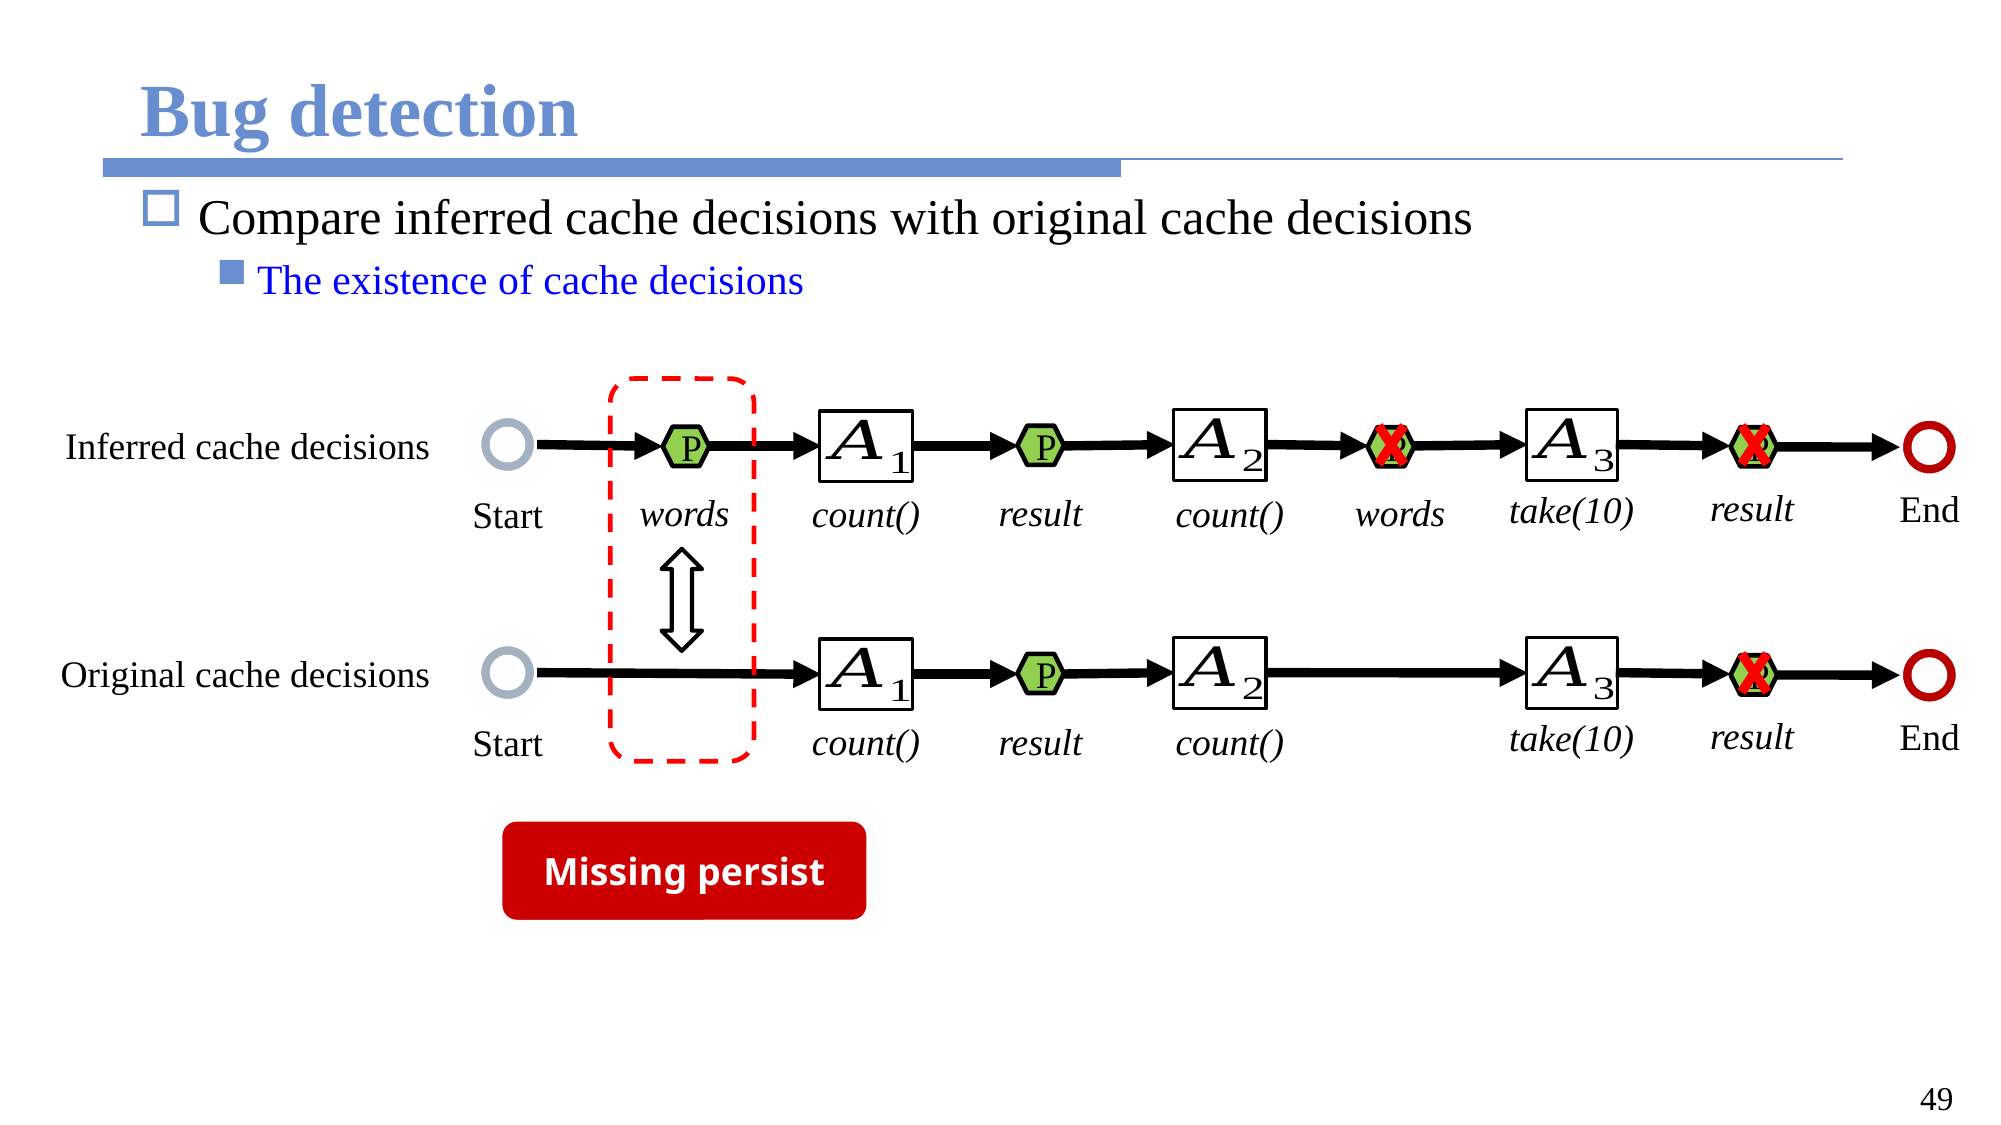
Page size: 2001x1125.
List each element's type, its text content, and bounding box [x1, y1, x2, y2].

text_box Missing persist [496, 815, 873, 927]
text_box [444, 638, 1993, 774]
title Bug detection [125, 50, 1876, 159]
text_box Compare inferred cache decisions with original cache decisions The existence of cache decisions [123, 177, 1874, 338]
text_box [609, 555, 755, 638]
text_box Inferred cache decisions [44, 395, 447, 493]
text_box [609, 377, 755, 410]
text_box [444, 410, 1993, 546]
slide_number 49 [1873, 1070, 2000, 1123]
text_box Original cache decisions [15, 624, 447, 722]
